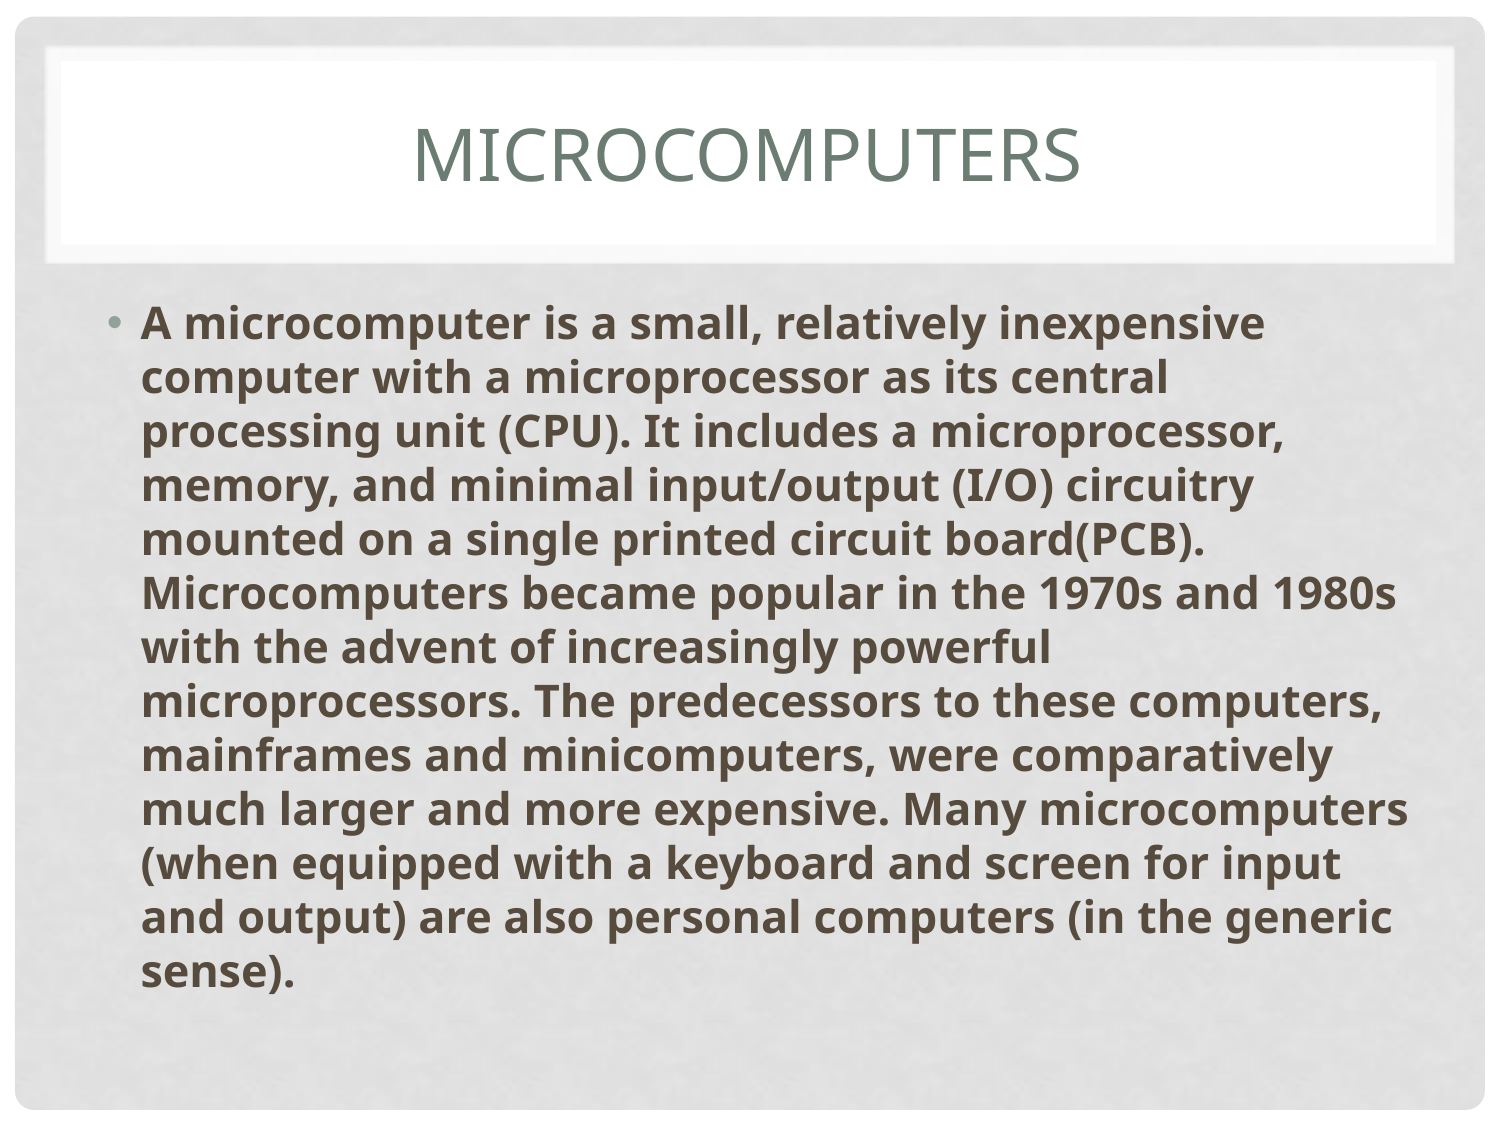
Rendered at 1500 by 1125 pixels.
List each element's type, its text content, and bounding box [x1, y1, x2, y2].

title Microcomputers [69, 66, 1425, 238]
list A microcomputer is a small, relatively inexpensive computer with a microprocessor as its central processing unit (CPU). It includes a microprocessor, memory, and minimal input/output (I/O) circuitry mounted on a single printed circuit board(PCB). Microcomputers became popular in the 1970s and 1980s with the advent of increasingly powerful microprocessors. The predecessors to these computers, mainframes and minicomputers, were comparatively much larger and more expensive. Many microcomputers (when equipped with a keyboard and screen for input and output) are also personal computers (in the generic sense). [75, 287, 1425, 1005]
